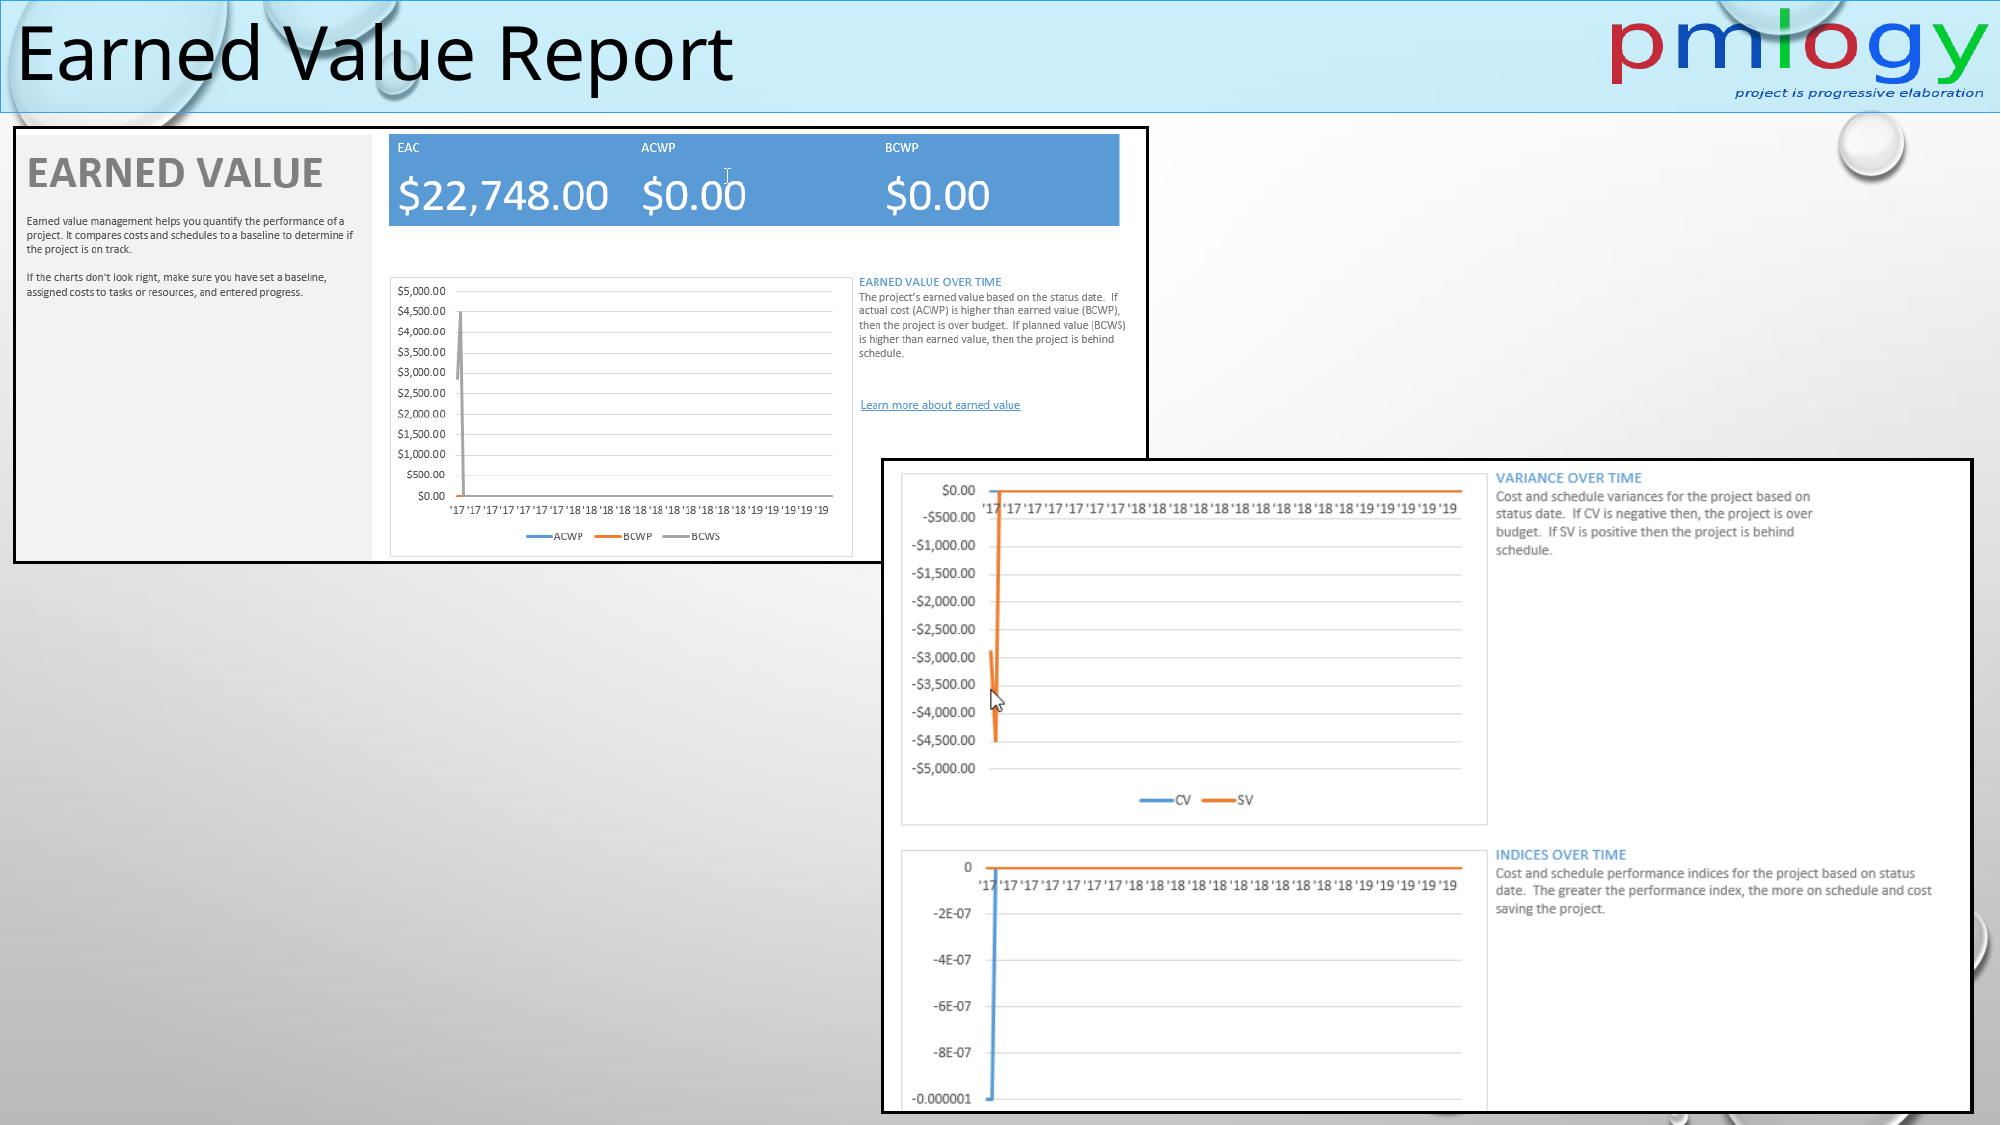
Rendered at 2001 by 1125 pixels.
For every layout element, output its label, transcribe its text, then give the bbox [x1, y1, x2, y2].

title Earned Value Report [0, 0, 2000, 113]
picture [0, 0, 2001, 1125]
